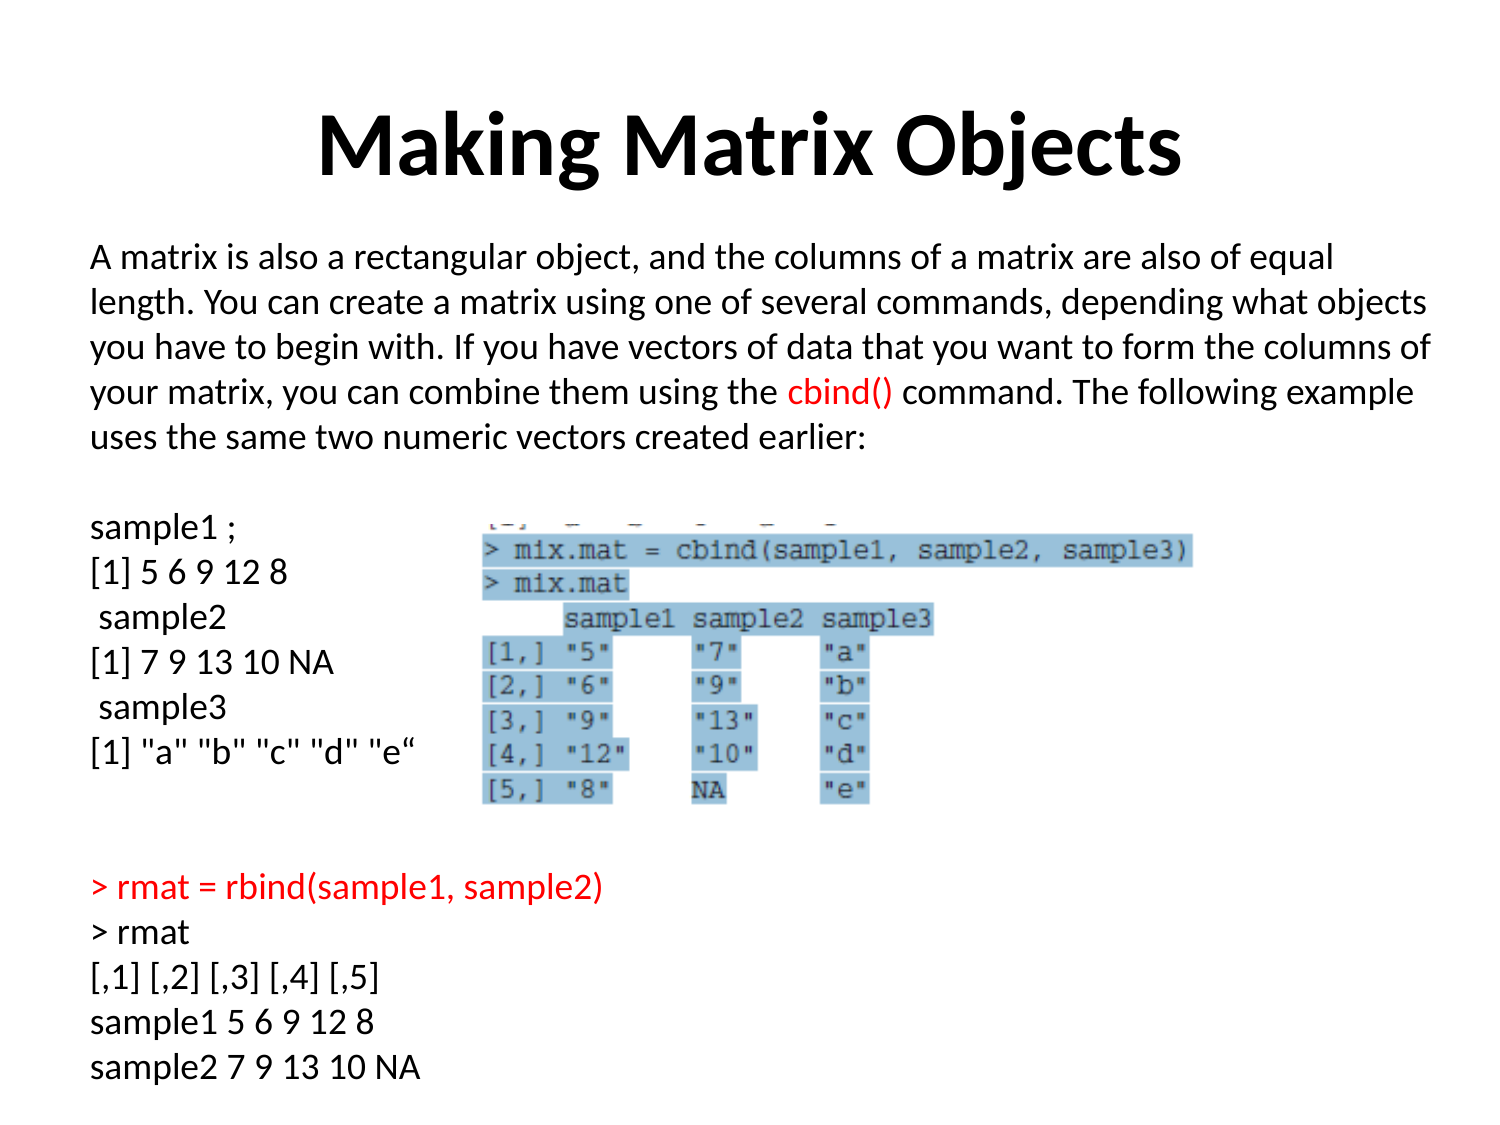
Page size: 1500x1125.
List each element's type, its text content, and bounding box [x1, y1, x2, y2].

picture [458, 524, 1241, 813]
text_box A matrix is also a rectangular object, and the columns of a matrix are also of equal length. You can create a matrix using one of several commands, depending what objects you have to begin with. If you have vectors of data that you want to form the columns of your matrix, you can combine them using the cbind() command. The following example uses the same two numeric vectors created earlier: sample1 ; [1] 5 6 9 12 8 sample2 [1] 7 9 13 10 NA sample3 [1] "a" "b" "c" "d" "e“ > rmat = rbind(sample1, sample2) > rmat [,1] [,2] [,3] [,4] [,5] sample1 5 6 9 12 8 sample2 7 9 13 10 NA [75, 224, 1450, 1095]
title Making Matrix Objects [75, 45, 1425, 224]
